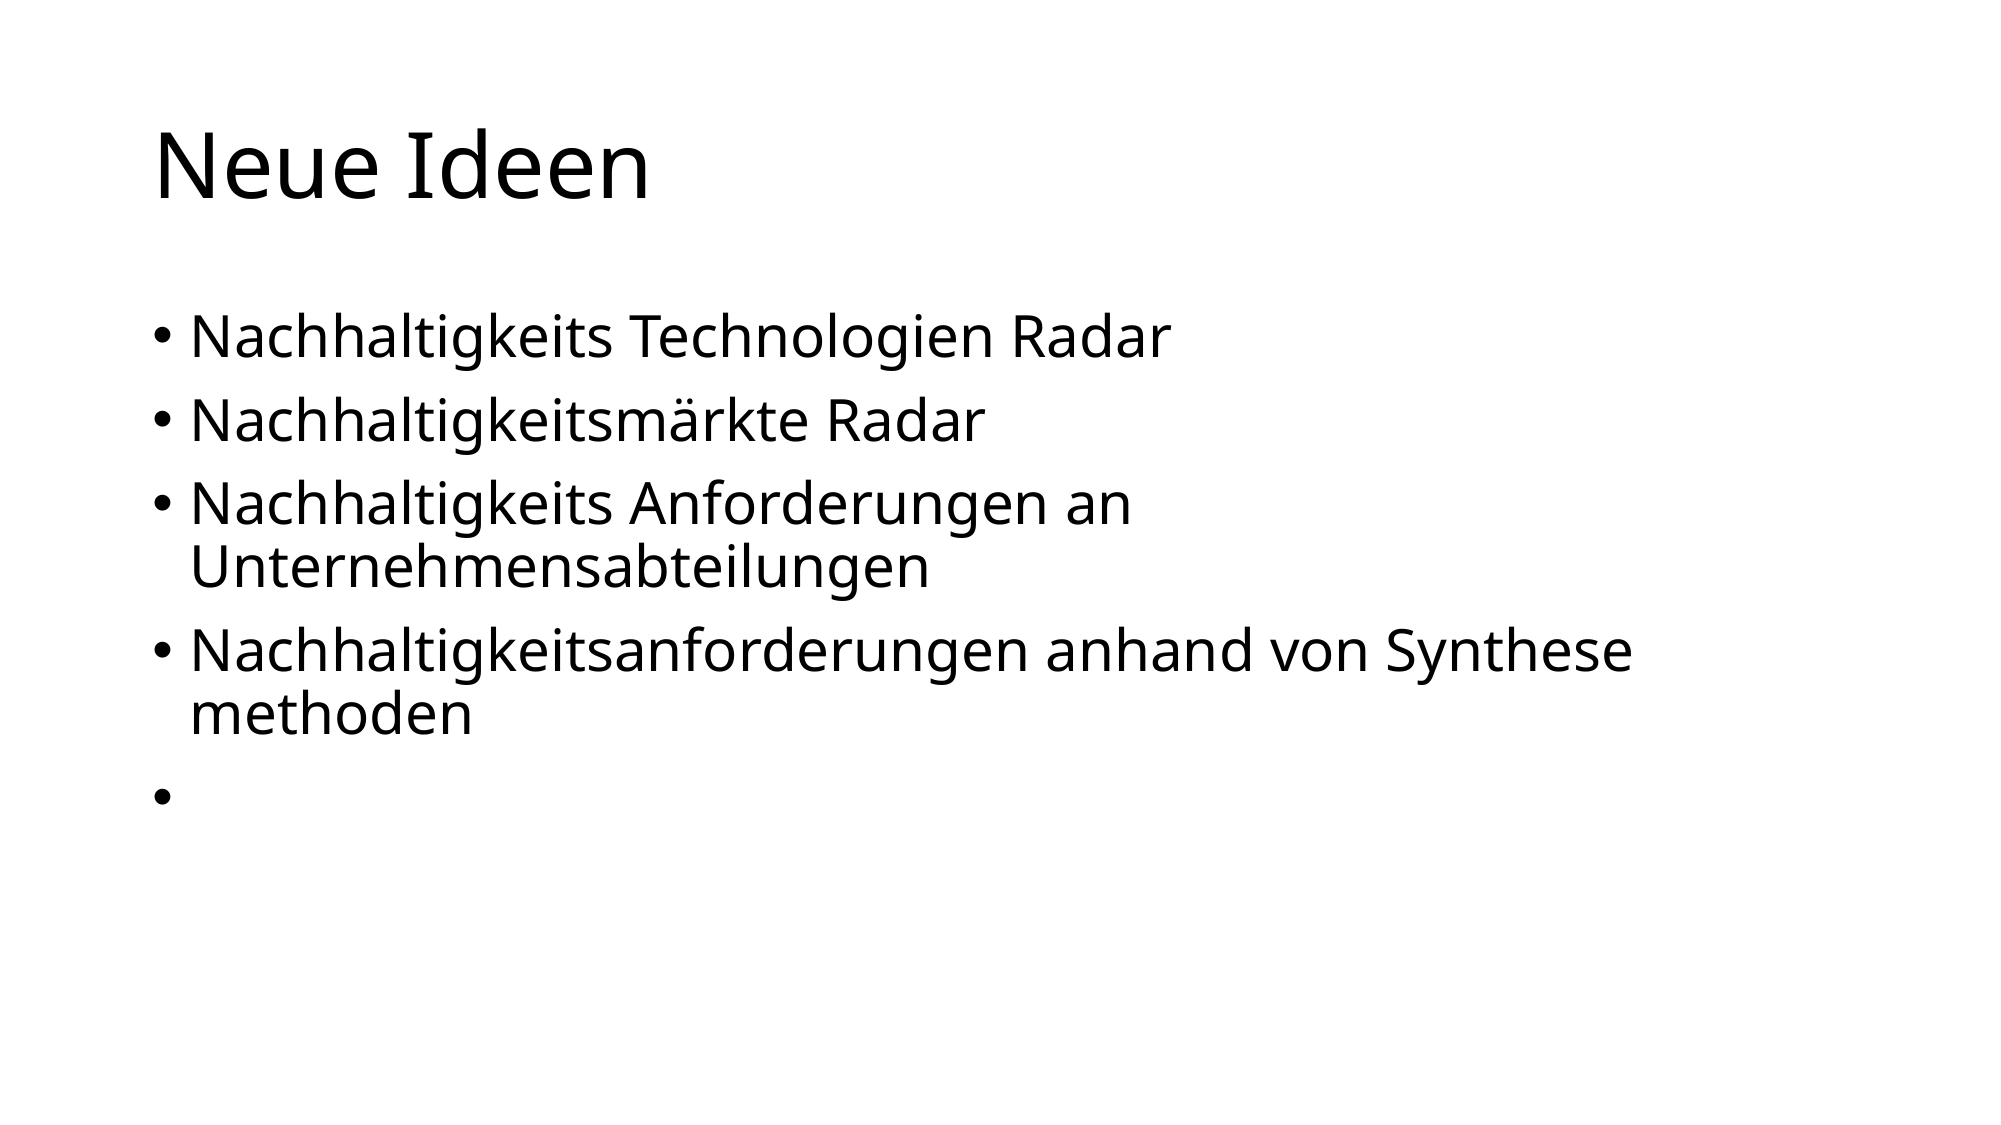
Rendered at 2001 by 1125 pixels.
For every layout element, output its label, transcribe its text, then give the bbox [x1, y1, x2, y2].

title Neue Ideen [137, 59, 1863, 278]
list Nachhaltigkeits Technologien Radar Nachhaltigkeitsmärkte Radar Nachhaltigkeits Anforderungen an Unternehmensabteilungen Nachhaltigkeitsanforderungen anhand von Synthese methoden [137, 299, 1863, 1014]
